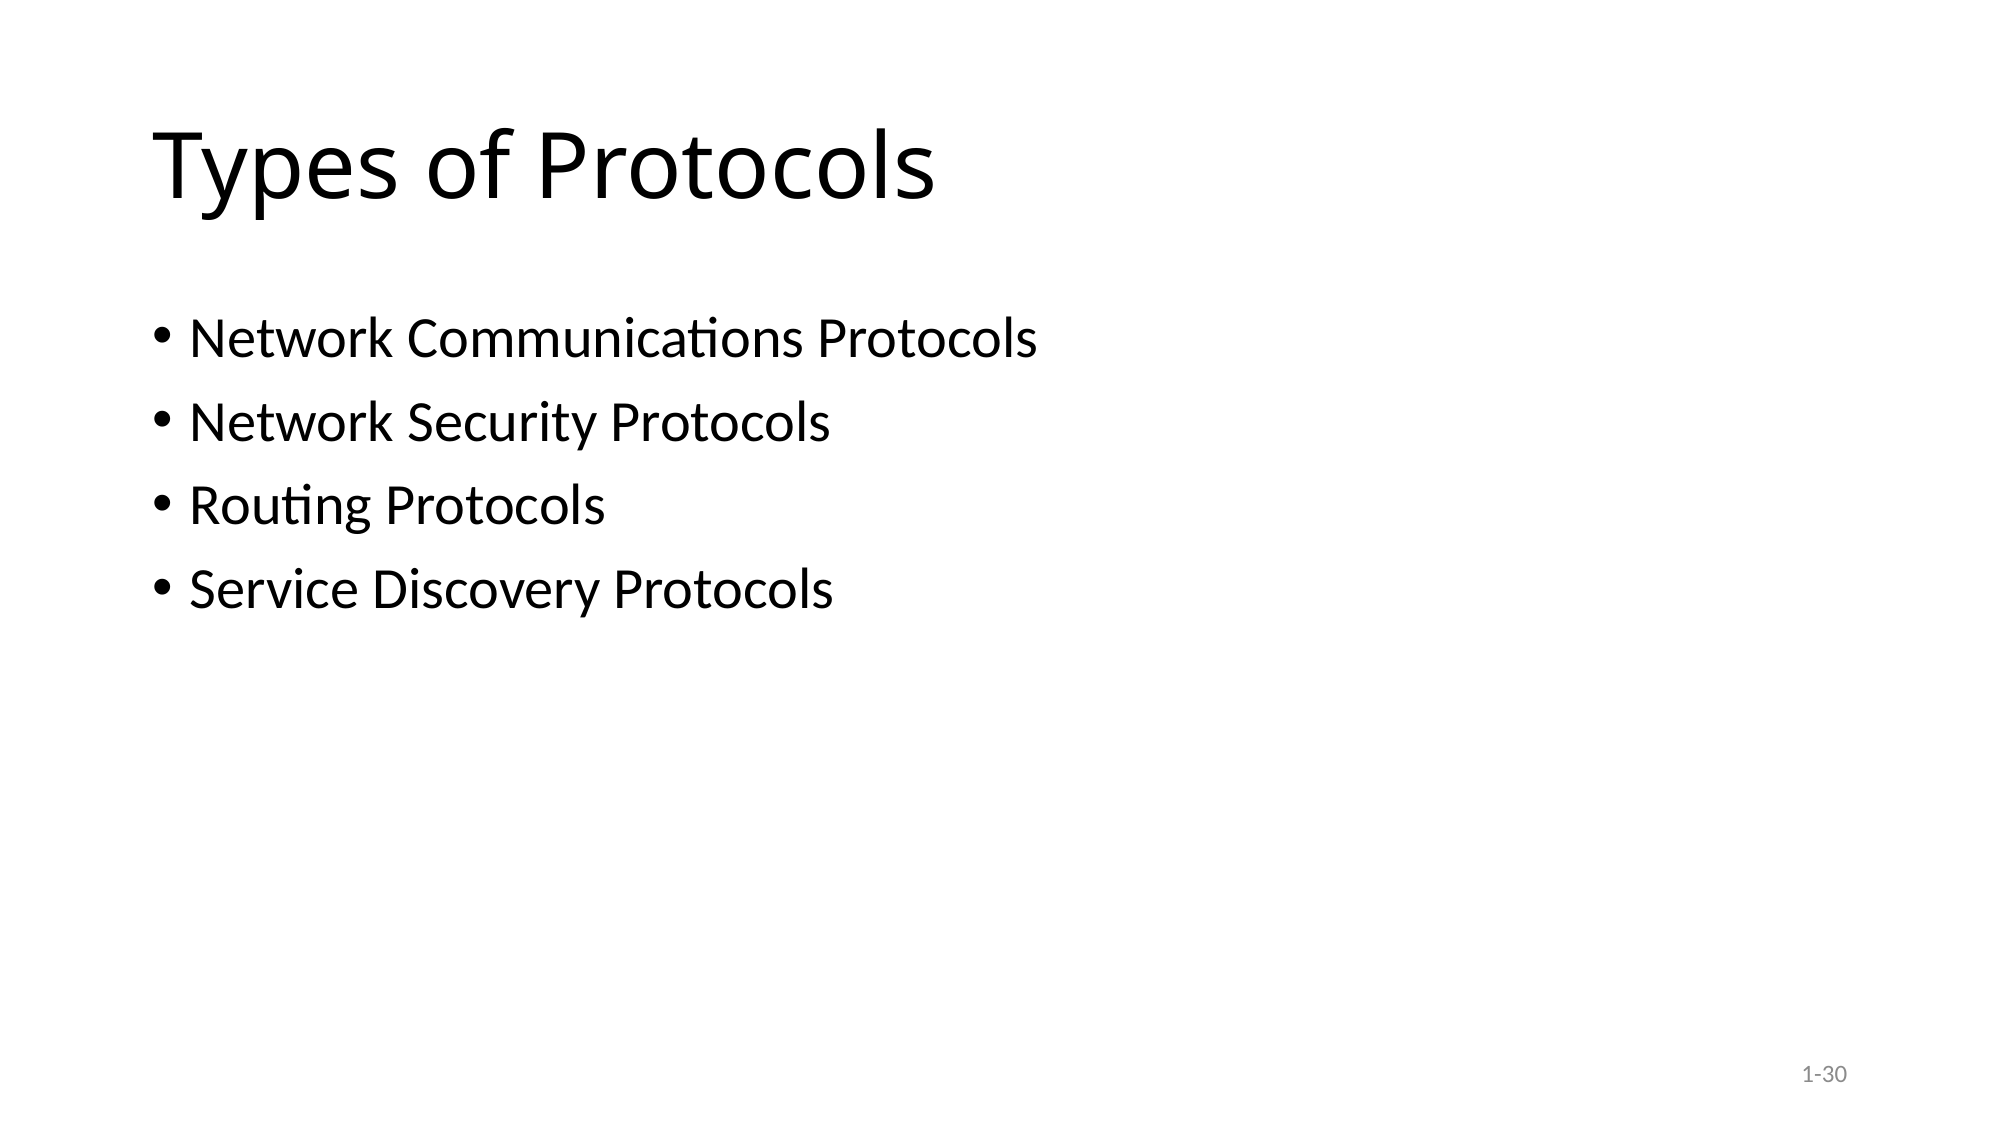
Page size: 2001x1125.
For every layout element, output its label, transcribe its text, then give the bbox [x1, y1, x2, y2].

list Network Communications Protocols Network Security Protocols Routing Protocols Service Discovery Protocols [137, 299, 1863, 1014]
title Types of Protocols [137, 59, 1863, 278]
slide_number 1-30 [1412, 1042, 1863, 1103]
